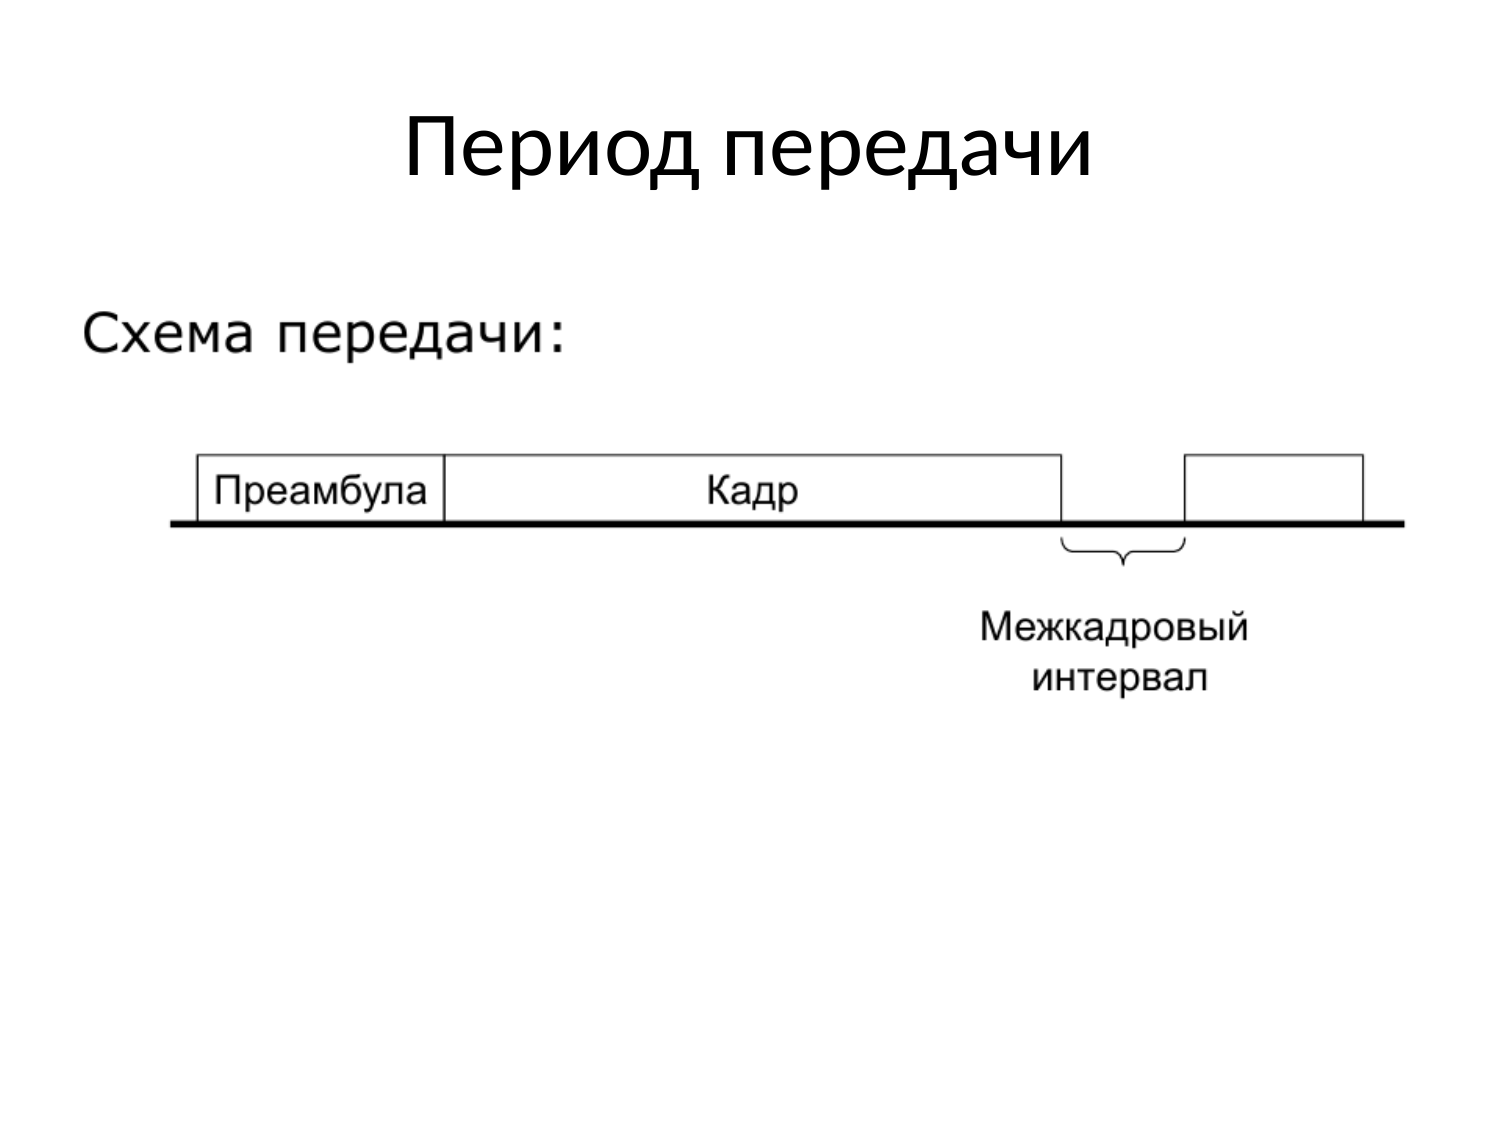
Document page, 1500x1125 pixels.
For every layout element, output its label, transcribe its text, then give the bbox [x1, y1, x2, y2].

picture [44, 274, 1461, 762]
title Период передачи [75, 45, 1425, 233]
